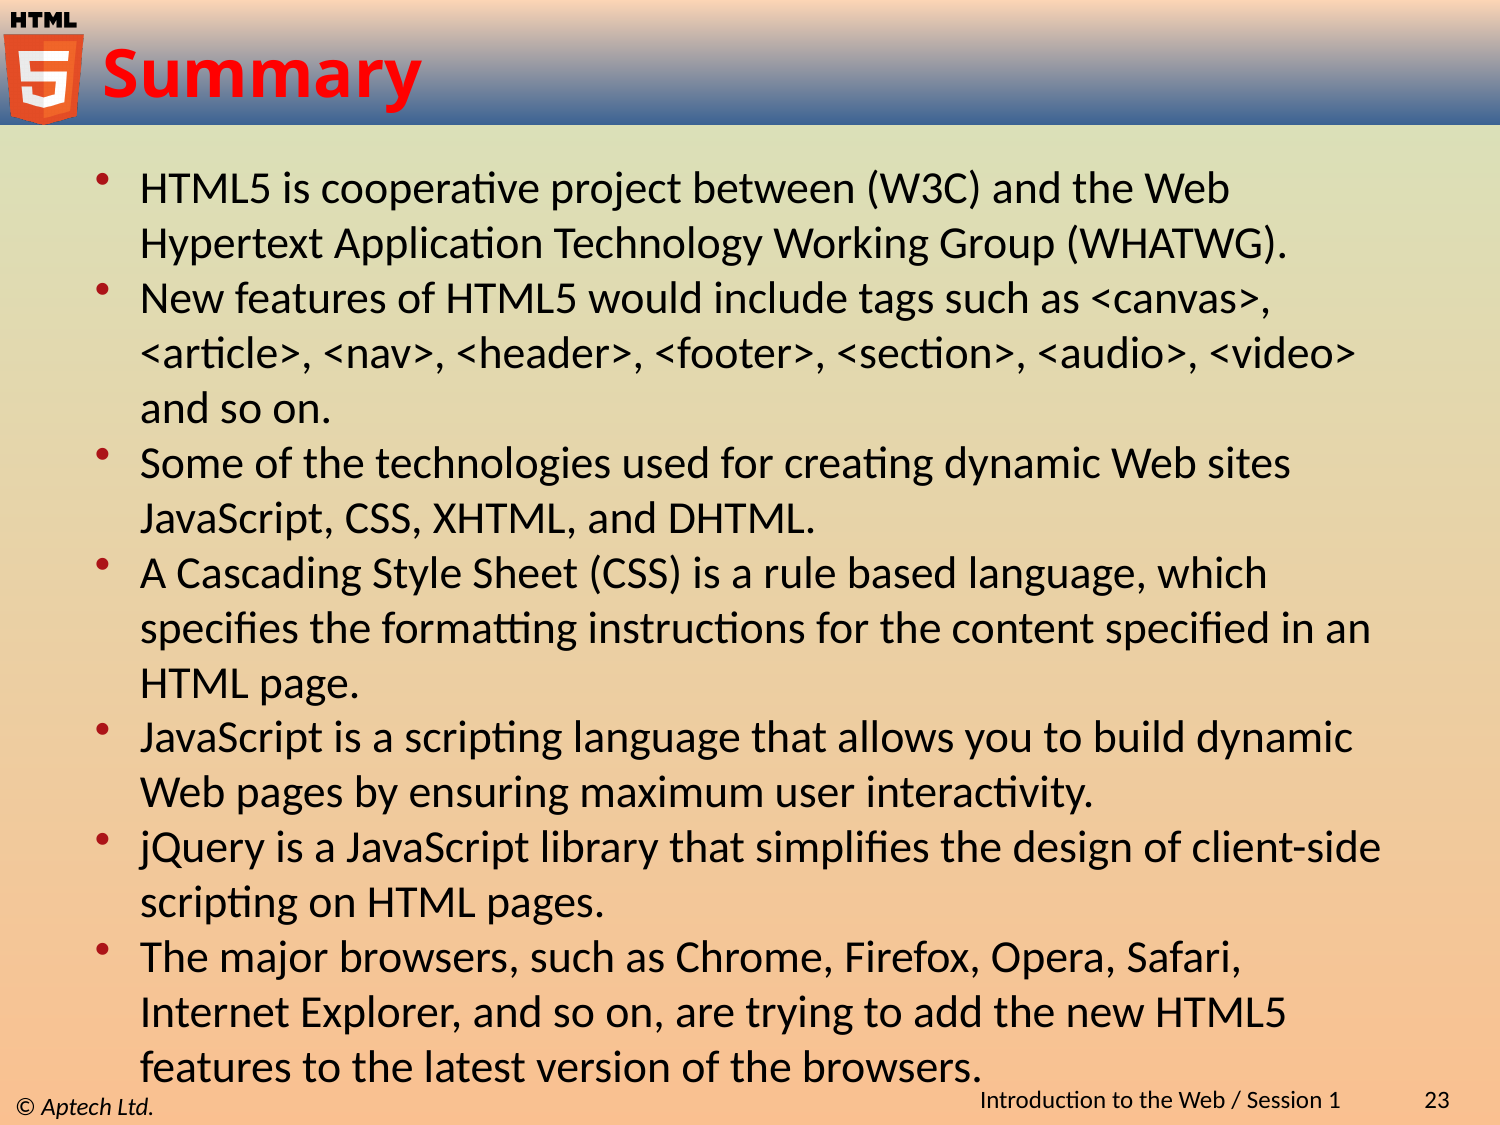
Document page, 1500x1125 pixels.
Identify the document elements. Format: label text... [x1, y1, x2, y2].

slide_number 23 [1363, 1084, 1465, 1113]
text_box HTML5 is cooperative project between (W3C) and the Web Hypertext Application Technology Working Group (WHATWG). New features of HTML5 would include tags such as <canvas>, <article>, <nav>, <header>, <footer>, <section>, <audio>, <video> and so on. Some of the technologies used for creating dynamic Web sites JavaScript, CSS, XHTML, and DHTML. A Cascading Style Sheet (CSS) is a rule based language, which specifies the formatting instructions for the content specified in an HTML page. JavaScript is a scripting language that allows you to build dynamic Web pages by ensuring maximum user interactivity. jQuery is a JavaScript library that simplifies the design of client-side scripting on HTML pages. The major browsers, such as Chrome, Firefox, Opera, Safari, Internet Explorer, and so on, are trying to add the new HTML5 features to the latest version of the browsers. [49, 149, 1413, 1100]
picture [0, 12, 100, 125]
title Summary [87, 37, 1338, 106]
footer Introduction to the Web / Session 1 [375, 1100, 1363, 1113]
